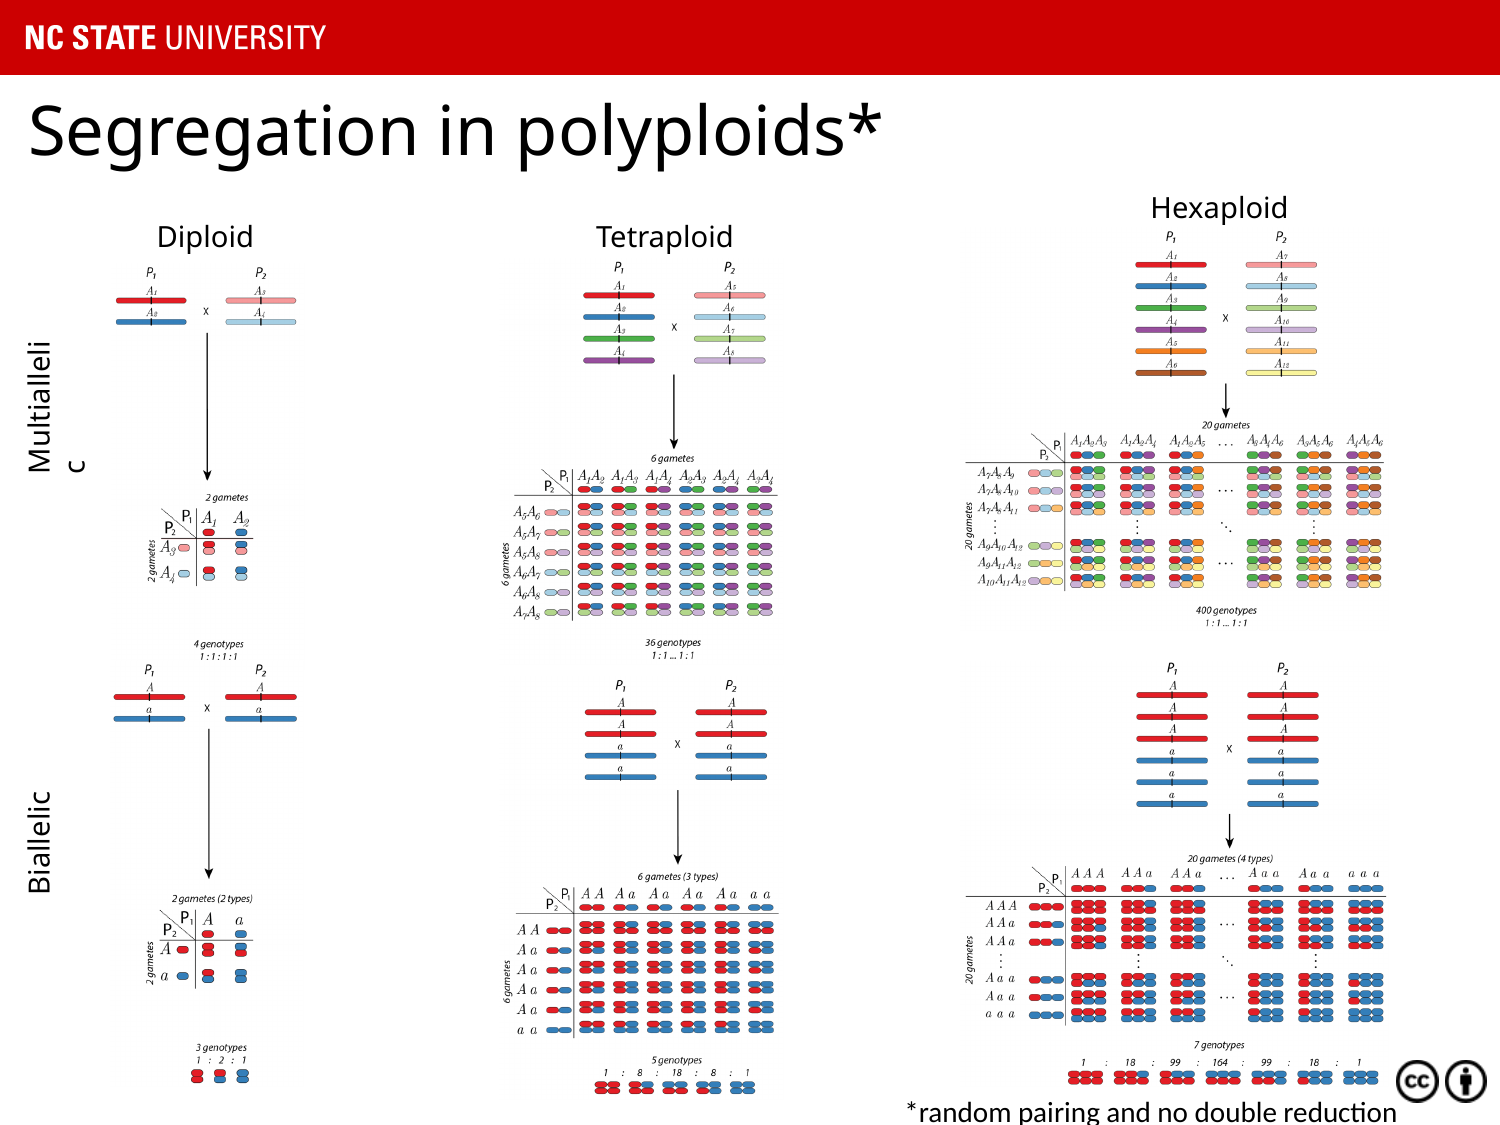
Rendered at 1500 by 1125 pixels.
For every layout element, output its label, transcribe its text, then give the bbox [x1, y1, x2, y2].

picture [960, 227, 1389, 631]
picture [110, 263, 305, 1088]
text_box Tetraploid [581, 211, 763, 258]
text_box *random pairing and no double reduction [889, 1086, 1460, 1125]
title Segregation in polyploids* [13, 24, 1307, 243]
picture [499, 676, 784, 1100]
text_box Diploid [141, 211, 275, 262]
picture [498, 258, 784, 665]
picture [960, 661, 1389, 1087]
picture [0, 0, 1500, 75]
text_box Hexaploid [1135, 182, 1318, 227]
picture [1396, 1060, 1439, 1086]
text_box Multiallelic [12, 317, 98, 489]
picture [1445, 1060, 1487, 1103]
text_box Biallelic [13, 752, 63, 911]
